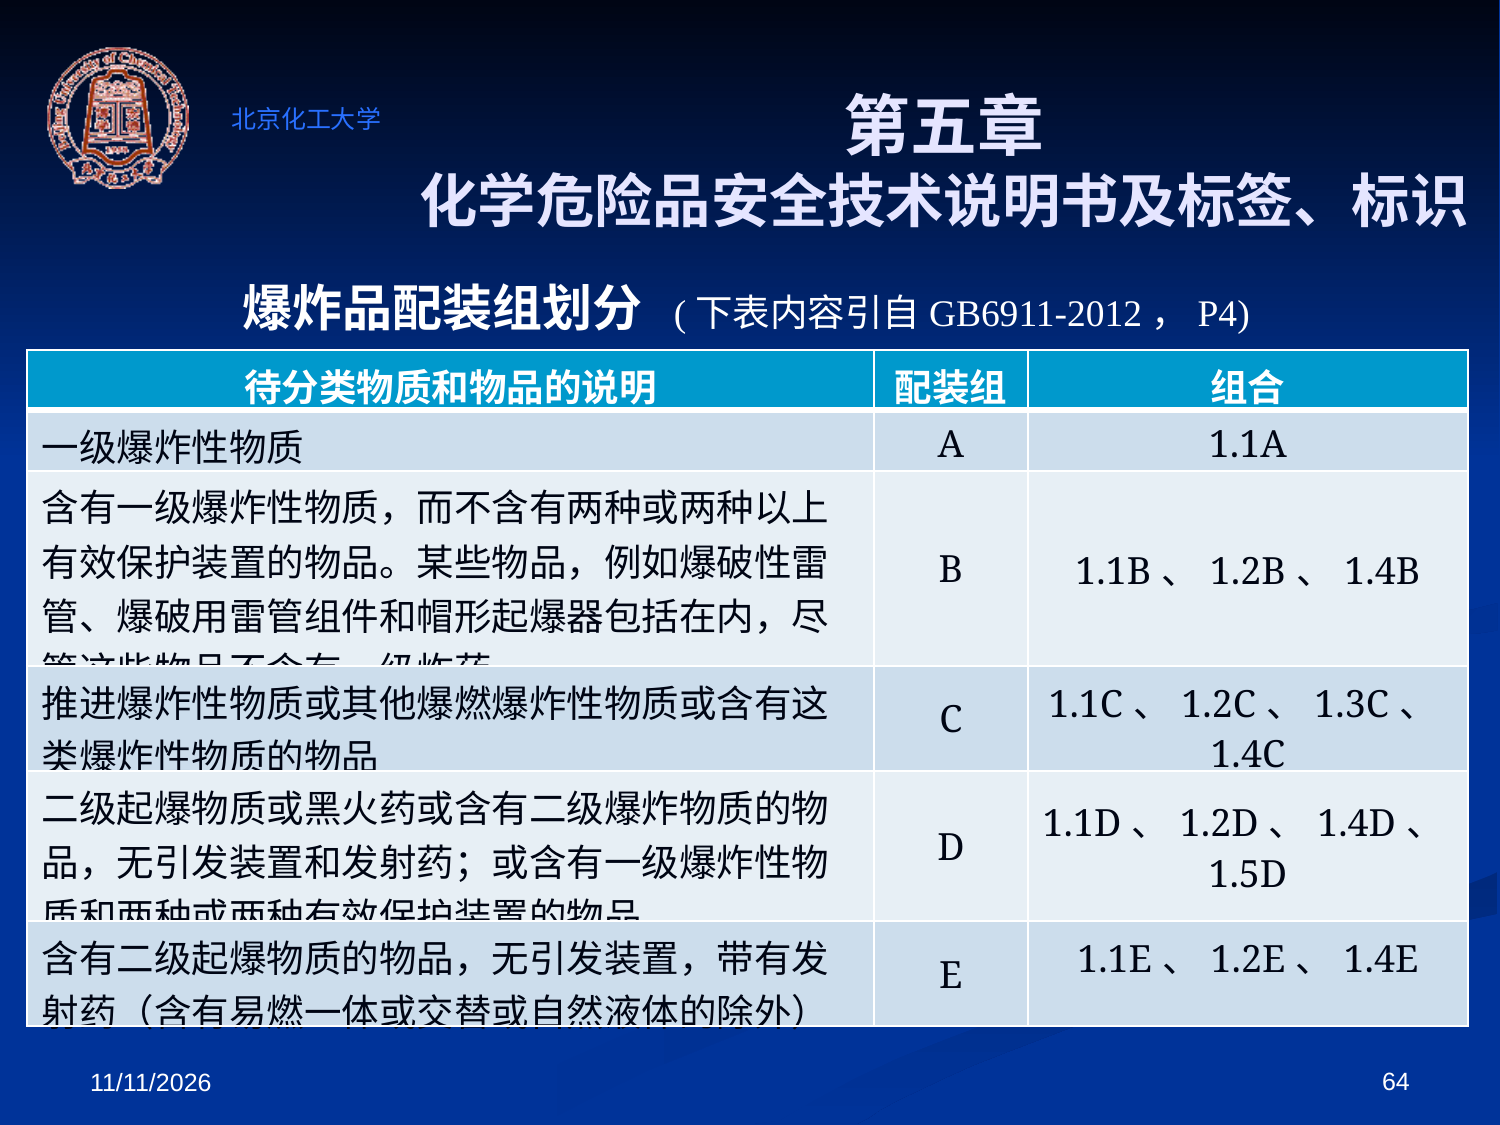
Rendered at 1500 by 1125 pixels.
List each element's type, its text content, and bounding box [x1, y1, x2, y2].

table_header 配装组 [875, 351, 1027, 407]
table_cell 含有二级起爆物质的物品，无引发装置，带有发射药（含有易燃一体或交替或自然液体的除外） [28, 922, 873, 1025]
table_cell 1.1C、1.2C、1.3C、1.4C [1029, 667, 1467, 770]
table_cell 1.1A [1029, 413, 1467, 470]
table_cell A [875, 413, 1027, 470]
table_cell B [875, 472, 1027, 665]
table_cell 含有一级爆炸性物质，而不含有两种或两种以上有效保护装置的物品。某些物品，例如爆破性雷管、爆破用雷管组件和帽形起爆器包括在内，尽管这些物品不含有一级炸药 [28, 472, 873, 665]
table_cell C [875, 667, 1027, 770]
table_cell D [875, 772, 1027, 920]
table_cell 一级爆炸性物质 [28, 413, 873, 470]
table_cell 1.1B、1.2B、1.4B [1029, 472, 1467, 665]
slide_number 64 [1074, 1027, 1426, 1104]
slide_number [74, 1027, 426, 1104]
table_cell 1.1E、1.2E、1.4E [1029, 922, 1467, 1025]
text_box 爆炸品配装组划分 (下表内容引自GB6911-2012，P4) [89, 212, 1403, 348]
table_header 待分类物质和物品的说明 [28, 351, 873, 407]
table_cell 1.1D、1.2D、1.4D、1.5D [1029, 772, 1467, 920]
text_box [24, 24, 413, 190]
table_header 组合 [1029, 351, 1467, 407]
title 第五章 化学危险品安全技术说明书及标签、标识 [387, 49, 1500, 268]
table_cell 推进爆炸性物质或其他爆燃爆炸性物质或含有这类爆炸性物质的物品 [28, 667, 873, 770]
table_cell E [875, 922, 1027, 1025]
table_cell 二级起爆物质或黑火药或含有二级爆炸物质的物品，无引发装置和发射药；或含有一级爆炸性物质和两种或两种有效保护装置的物品 [28, 772, 873, 920]
